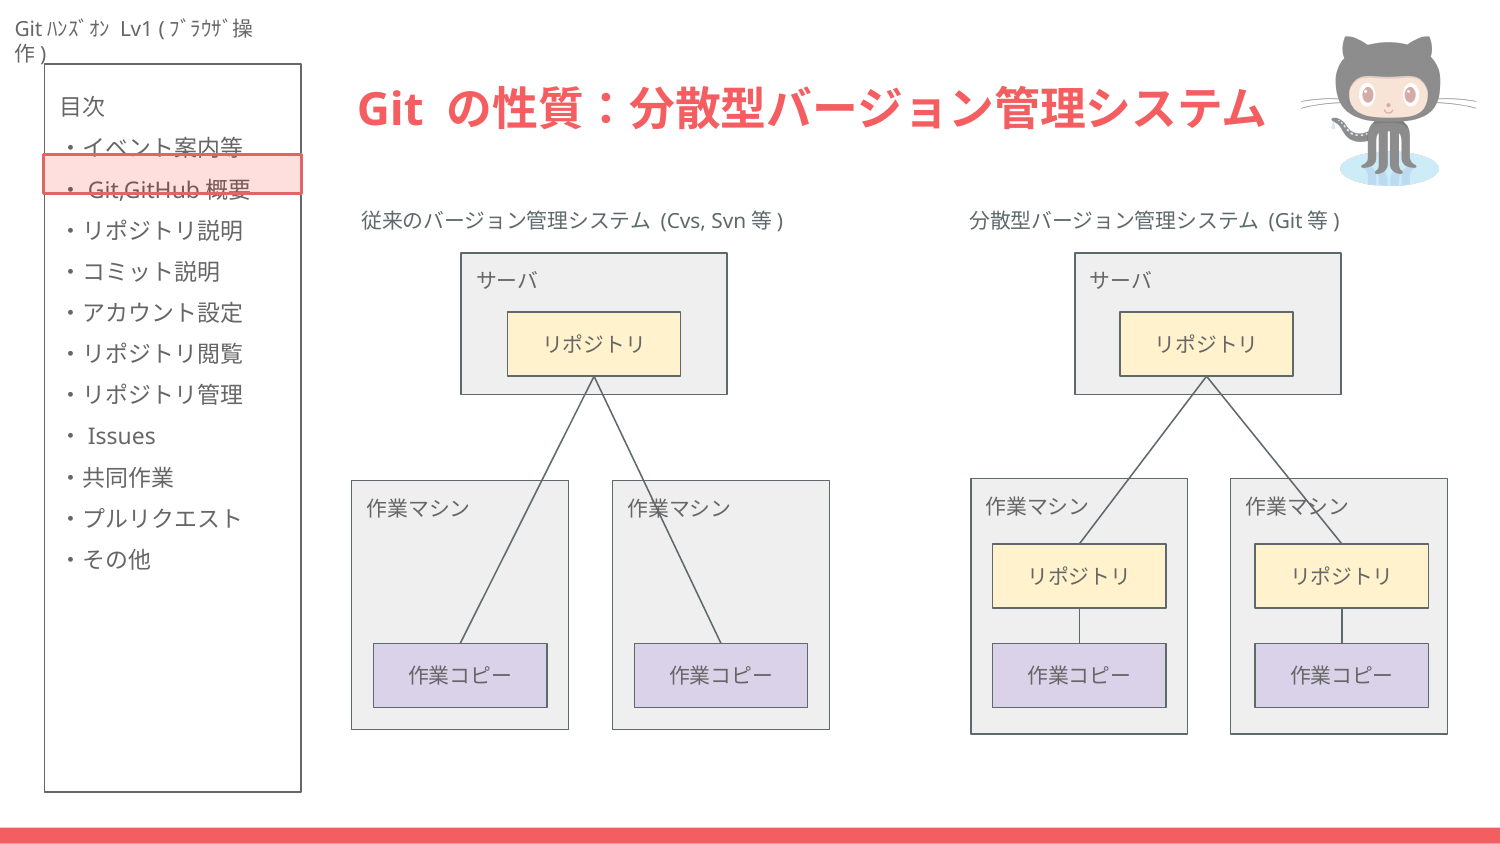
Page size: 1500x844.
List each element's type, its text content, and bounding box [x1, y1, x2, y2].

text_box リポジトリ [507, 312, 681, 374]
text_box リポジトリ [1255, 543, 1429, 608]
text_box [459, 375, 592, 644]
text_box 作業マシン [612, 480, 830, 730]
text_box 作業コピー [1255, 643, 1429, 708]
list 従来のバージョン管理システム (Cvs, Svn等) [346, 189, 842, 254]
text_box 作業マシン [351, 480, 569, 730]
text_box 作業マシン [970, 478, 1188, 735]
text_box 作業コピー [992, 643, 1166, 708]
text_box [593, 375, 722, 644]
text_box サーバ [461, 253, 728, 395]
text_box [1079, 375, 1205, 545]
text_box 作業コピー [634, 643, 808, 708]
text_box サーバ [1074, 254, 1341, 378]
title Git の性質：分散型バージョン管理システム [341, 64, 1449, 167]
text_box [43, 154, 302, 194]
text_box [1206, 375, 1343, 545]
list 分散型バージョン管理システム (Git等) [954, 189, 1375, 254]
text_box 作業マシン [1230, 478, 1448, 735]
text_box 作業コピー [373, 643, 547, 708]
text_box リポジトリ [992, 543, 1166, 608]
text_box リポジトリ [1119, 312, 1294, 374]
